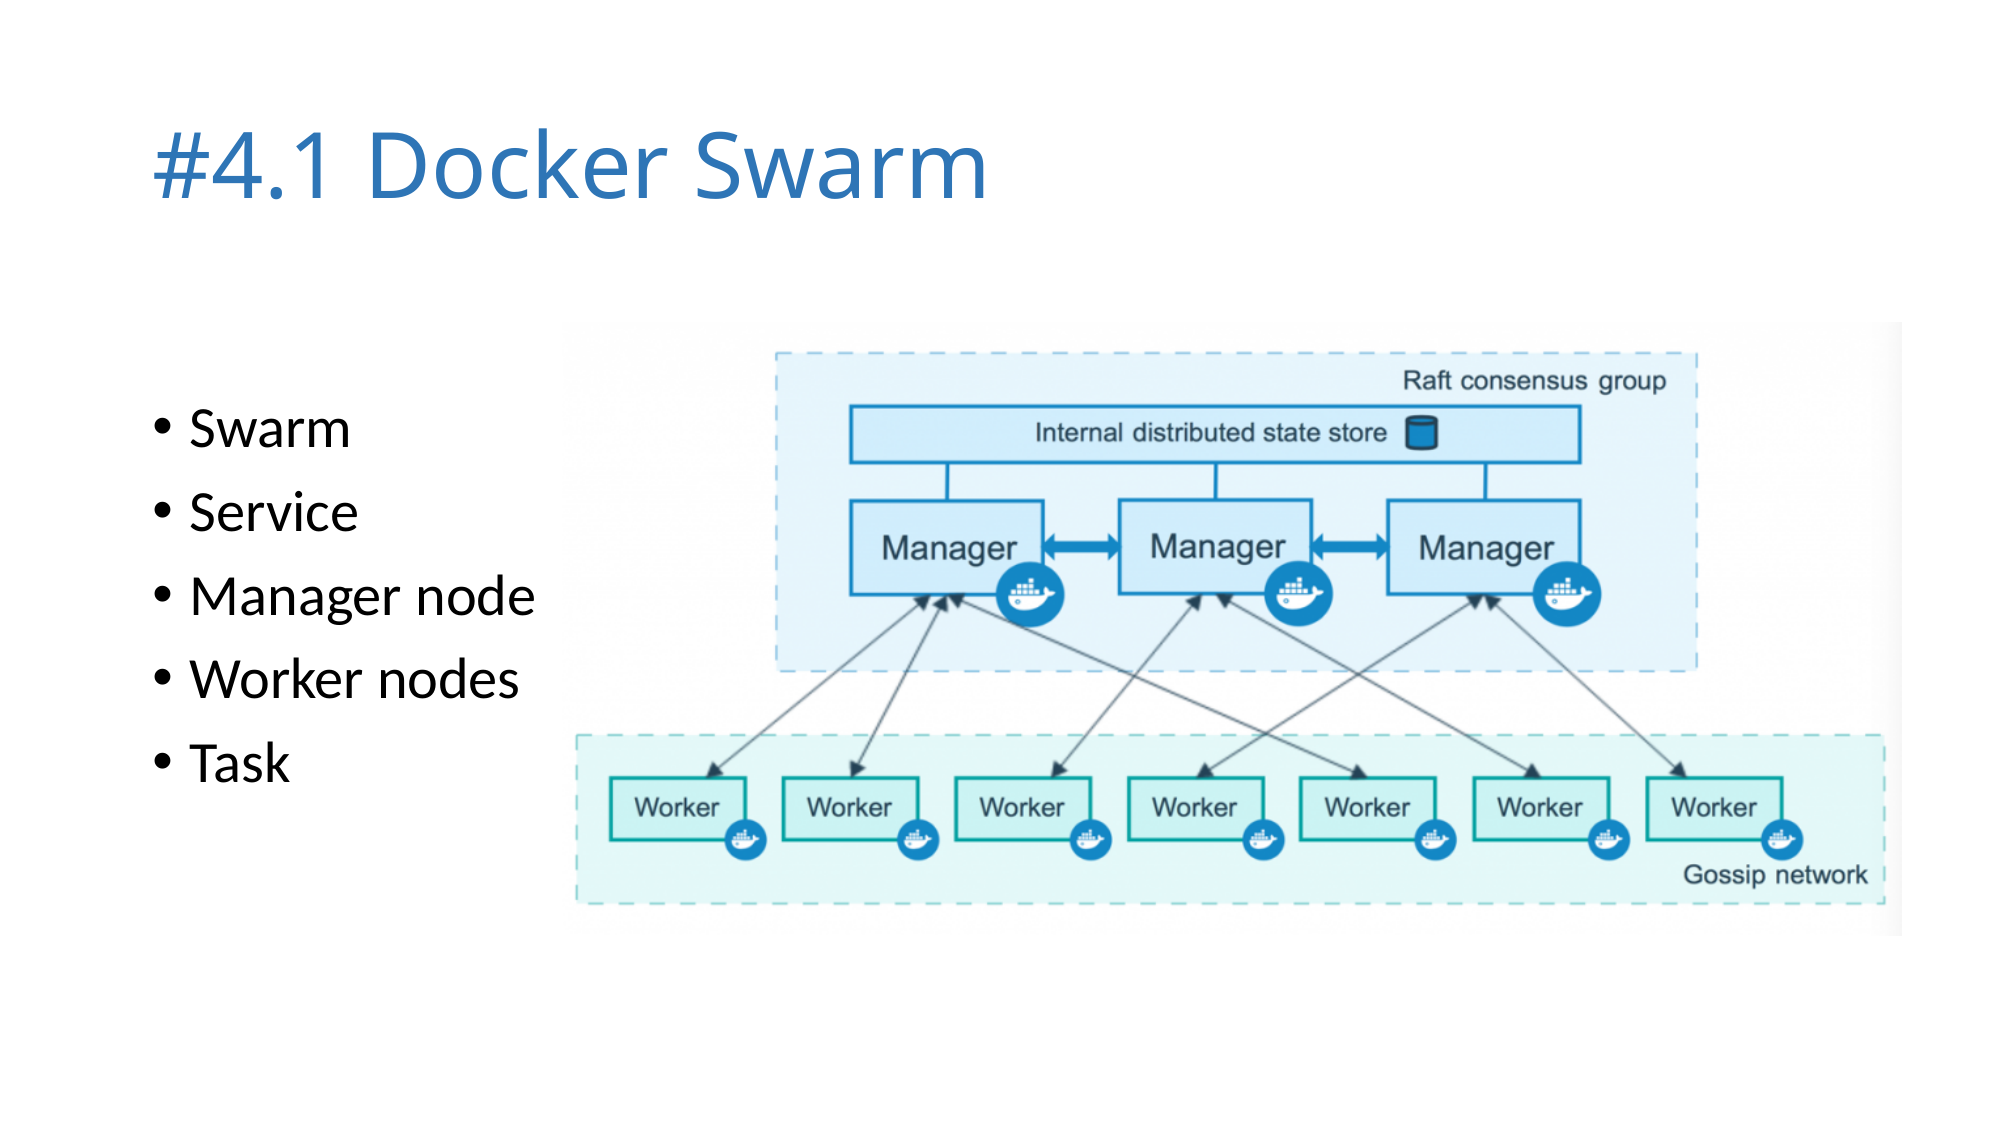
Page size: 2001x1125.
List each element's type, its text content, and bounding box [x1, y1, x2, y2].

title #4.1 Docker Swarm [137, 59, 1863, 278]
list Swarm Service Manager node Worker nodes Task [137, 299, 598, 1014]
picture [562, 322, 1902, 936]
